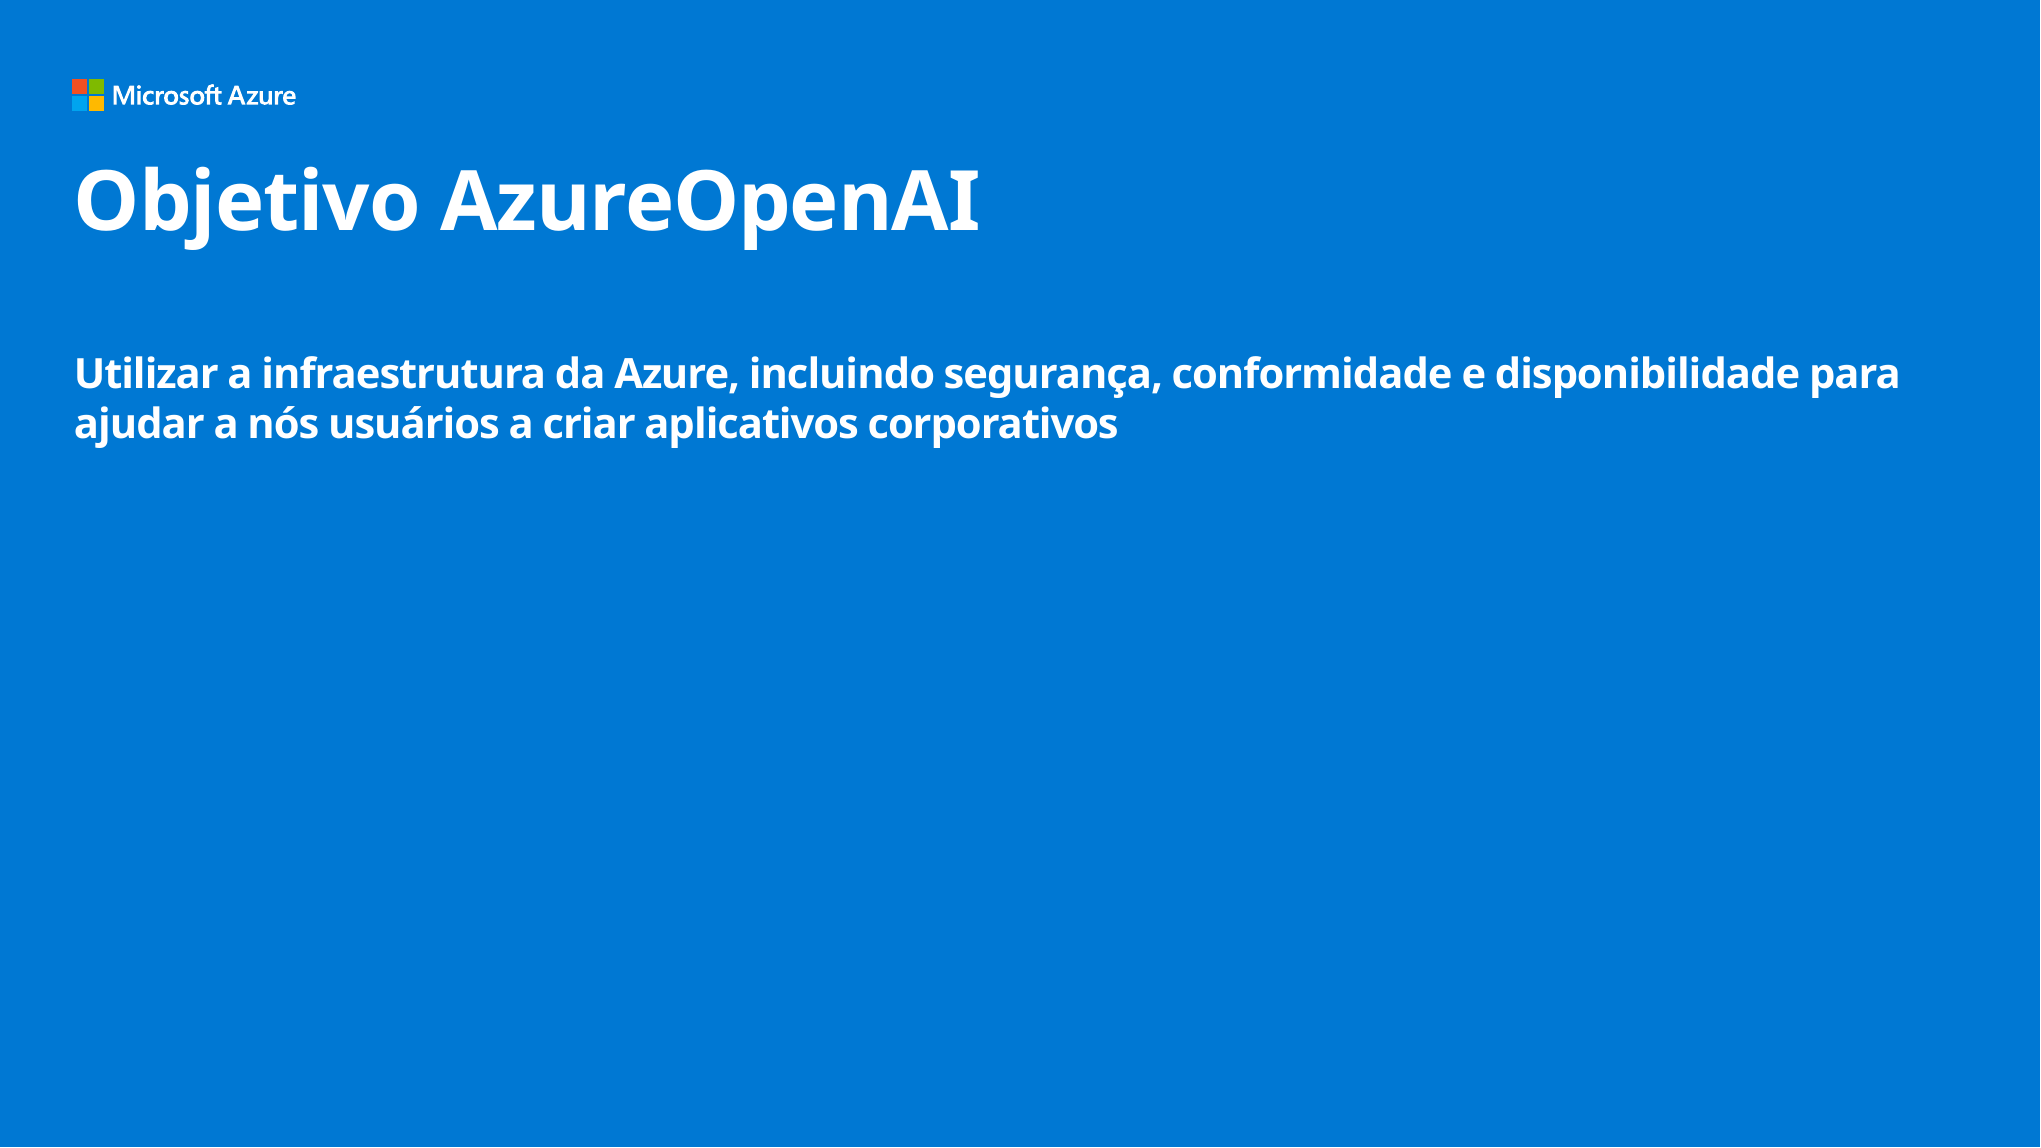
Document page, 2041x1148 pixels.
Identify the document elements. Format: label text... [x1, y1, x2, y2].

text_box Objetivo AzureOpenAI Utilizar a infraestrutura da Azure, incluindo segurança, conformidade e disponibilidade para ajudar a nós usuários a criar aplicativos corporativos [73, 131, 2016, 662]
